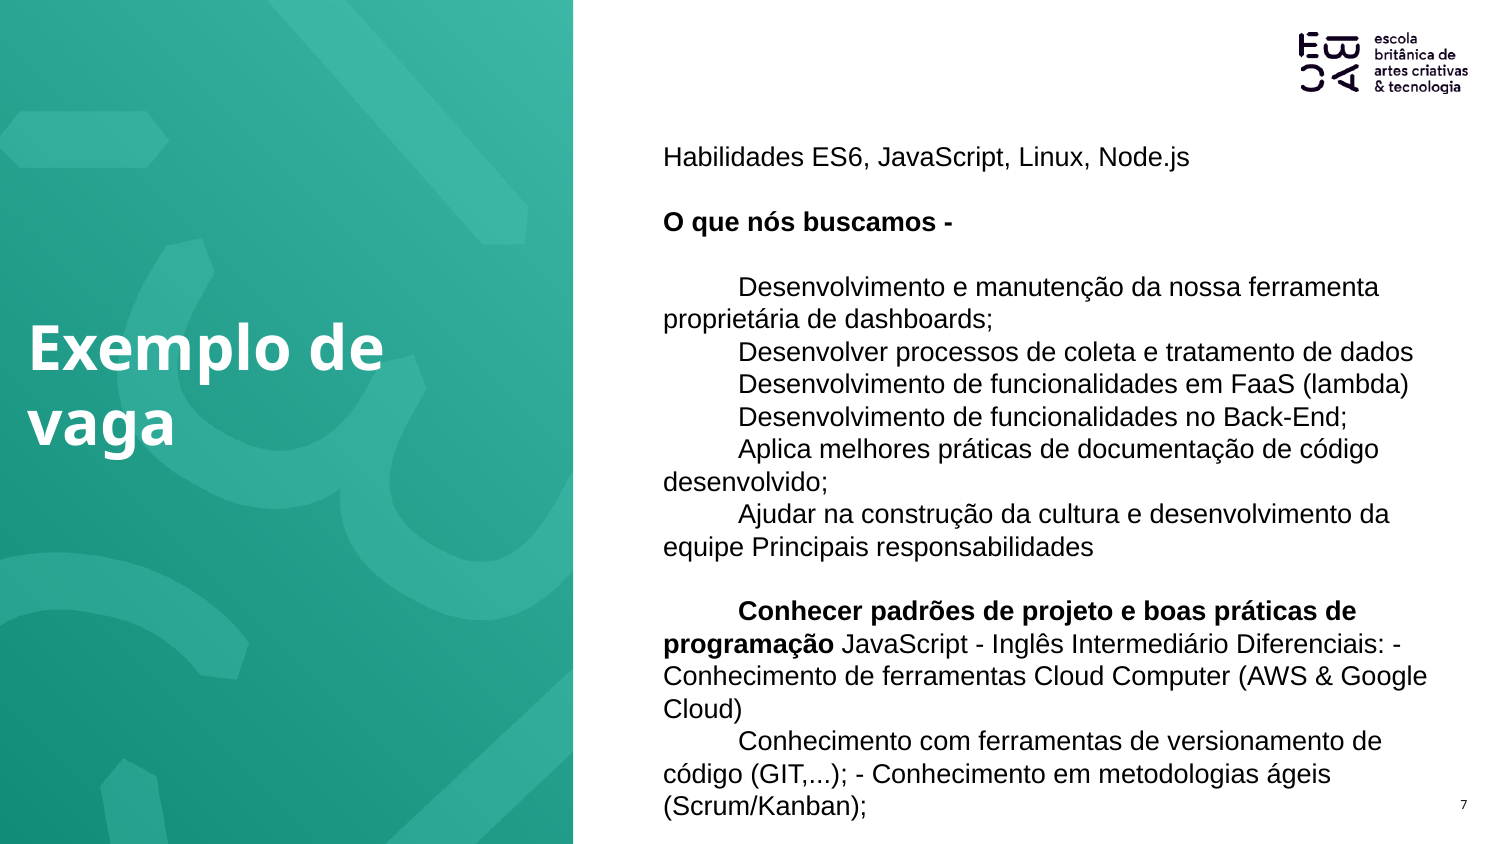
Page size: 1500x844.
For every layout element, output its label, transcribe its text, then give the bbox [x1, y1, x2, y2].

text_box Habilidades ES6, JavaScript, Linux, Node.js O que nós buscamos - Desenvolvimento e manutenção da nossa ferramenta proprietária de dashboards; Desenvolver processos de coleta e tratamento de dados Desenvolvimento de funcionalidades em FaaS (lambda) Desenvolvimento de funcionalidades no Back-End; Aplica melhores práticas de documentação de código desenvolvido; Ajudar na construção da cultura e desenvolvimento da equipe Principais responsabilidades Conhecer padrões de projeto e boas práticas de programação JavaScript - Inglês Intermediário Diferenciais: - Conhecimento de ferramentas Cloud Computer (AWS & Google Cloud) Conhecimento com ferramentas de versionamento de código (GIT,...); - Conhecimento em metodologias ágeis (Scrum/Kanban); [648, 124, 1473, 837]
picture [1299, 32, 1468, 94]
picture [0, 0, 574, 844]
